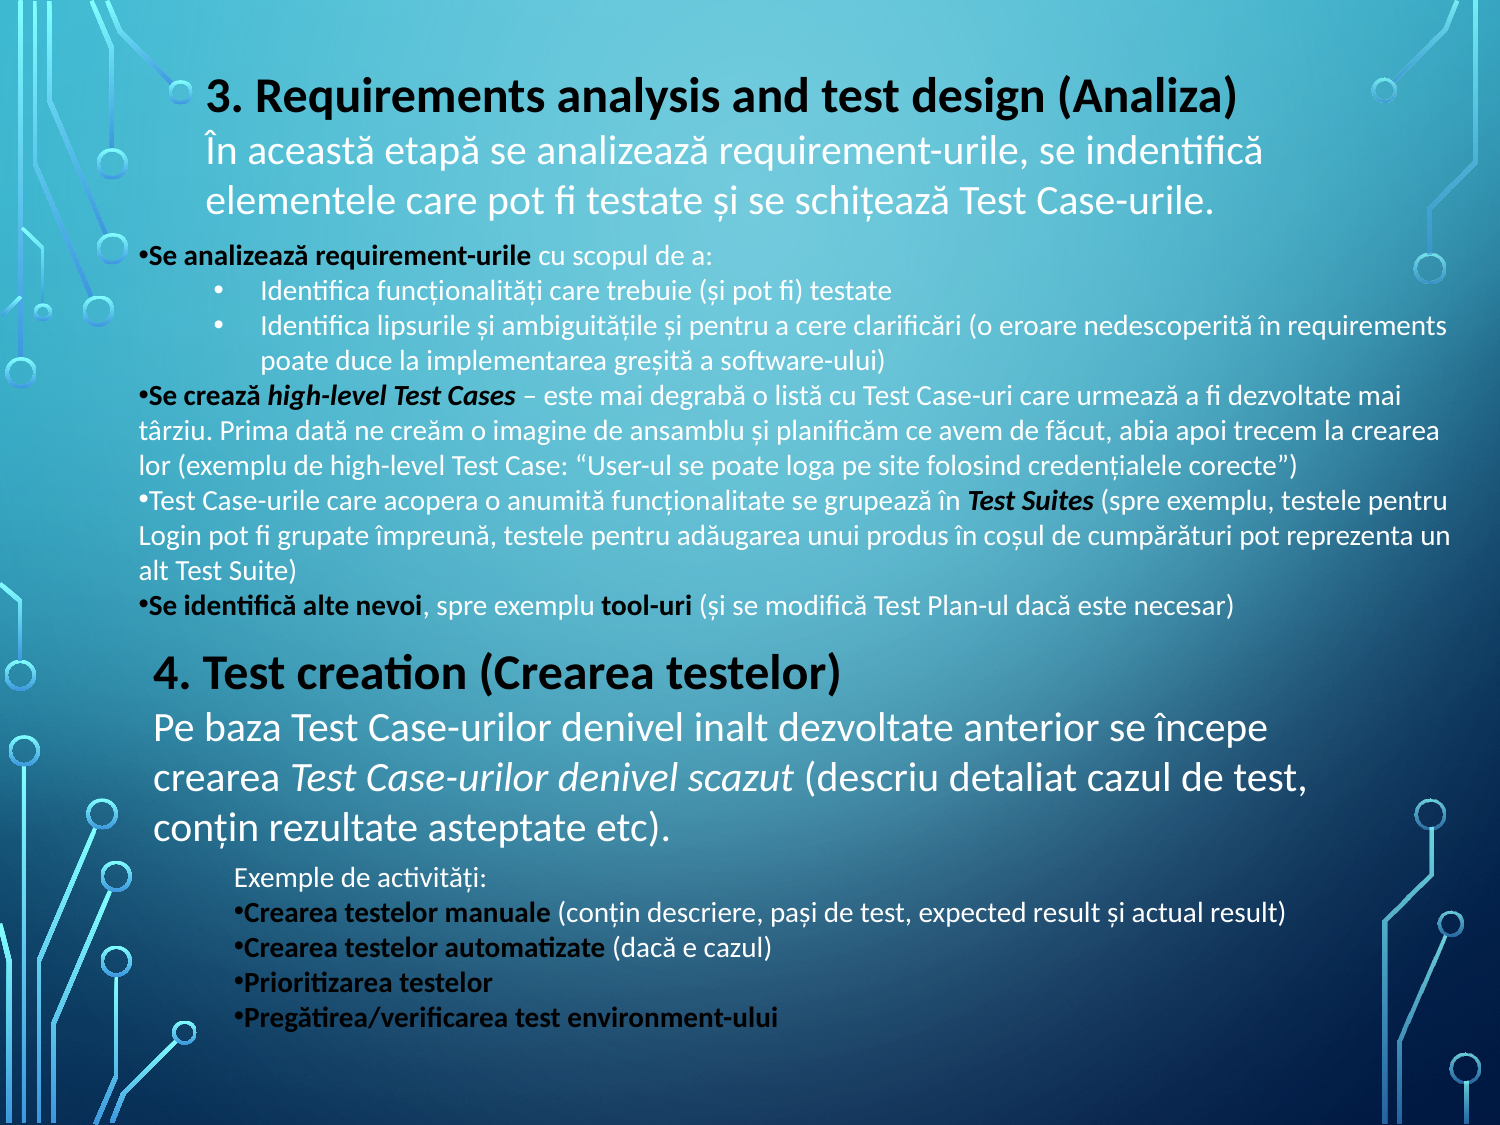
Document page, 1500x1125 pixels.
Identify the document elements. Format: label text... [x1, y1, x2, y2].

text_box Exemple de activități: Crearea testelor manuale (conțin descriere, pași de test, expected result și actual result) Crearea testelor automatizate (dacă e cazul) Prioritizarea testelor Pregătirea/verificarea test environment-ului [219, 850, 1344, 1041]
text_box Se analizează requirement-urile cu scopul de a: Identifica funcționalități care trebuie (și pot fi) testate Identifica lipsurile și ambiguitățile și pentru a cere clarificări (o eroare nedescoperită în requirements poate duce la implementarea greșită a software-ului) Se crează high-level Test Cases – este mai degrabă o listă cu Test Case-uri care urmează a fi dezvoltate mai târziu. Prima dată ne creăm o imagine de ansamblu și planificăm ce avem de făcut, abia apoi trecem la crearea lor (exemplu de high-level Test Case: “User-ul se poate loga pe site folosind credențialele corecte”) Test Case-urile care acopera o anumită funcționalitate se grupează în Test Suites (spre exemplu, testele pentru Login pot fi grupate împreună, testele pentru adăugarea unui produs în coșul de cumpărături pot reprezenta un alt Test Suite) Se identifică alte nevoi, spre exemplu tool-uri (și se modifică Test Plan-ul dacă este necesar) [123, 229, 1476, 629]
text_box 4. Test creation (Crearea testelor) Pe baza Test Case-urilor denivel inalt dezvoltate anterior se începe crearea Test Case-urilor denivel scazut (descriu detaliat cazul de test, conțin rezultate asteptate etc). [138, 632, 1425, 857]
text_box 3. Requirements analysis and test design (Analiza) În această etapă se analizează requirement-urile, se indentifică elementele care pot fi testate și se schițează Test Case-urile. [190, 55, 1355, 229]
